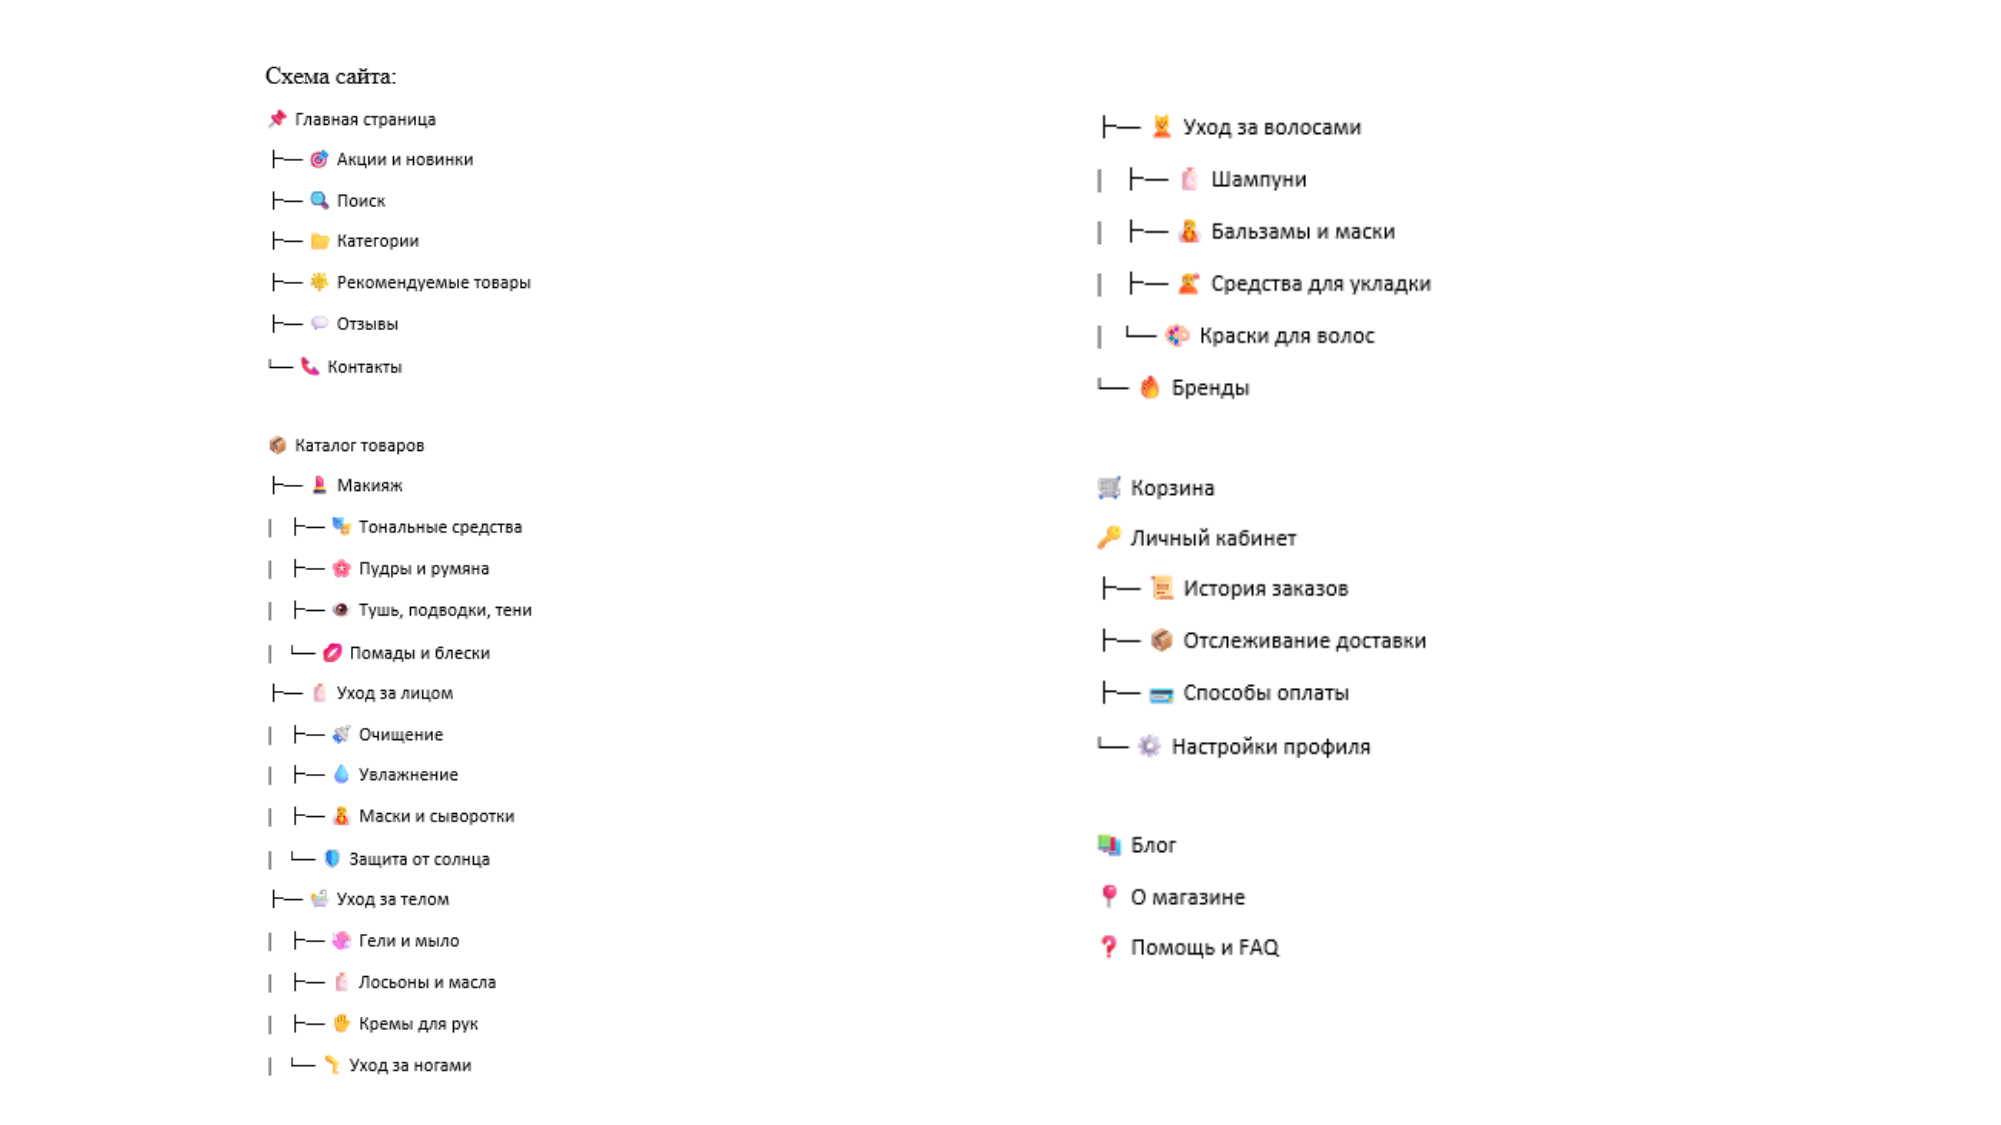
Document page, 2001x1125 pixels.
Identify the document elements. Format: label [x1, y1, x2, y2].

picture [262, 40, 980, 1085]
picture [1021, 106, 1498, 1085]
